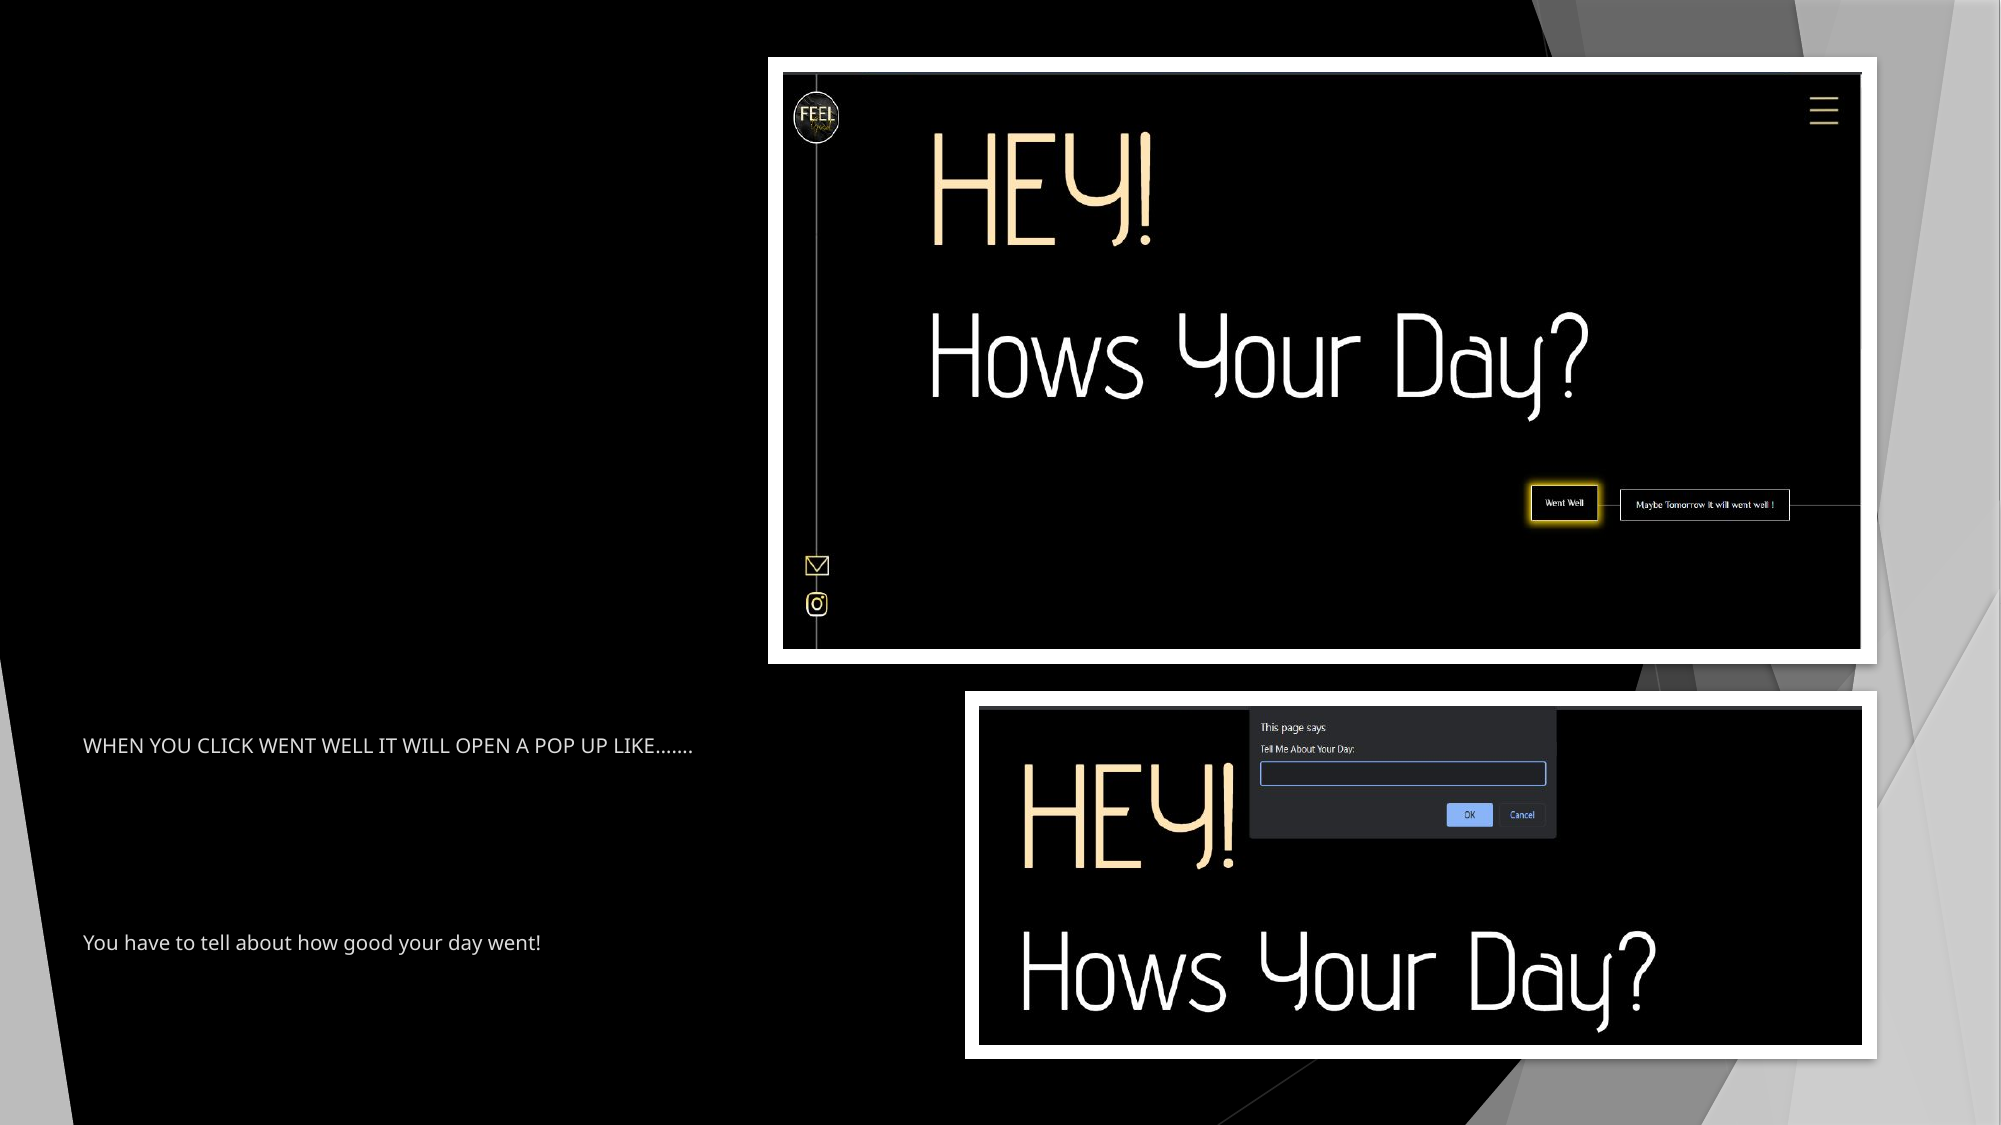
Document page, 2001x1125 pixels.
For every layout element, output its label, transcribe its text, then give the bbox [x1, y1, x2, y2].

title WHEN YOU CLICK WENT WELL IT WILL OPEN A POP UP LIKE……. You have to tell about how good your day went! [68, 699, 714, 962]
picture [782, 71, 1863, 650]
picture [978, 704, 1863, 1046]
